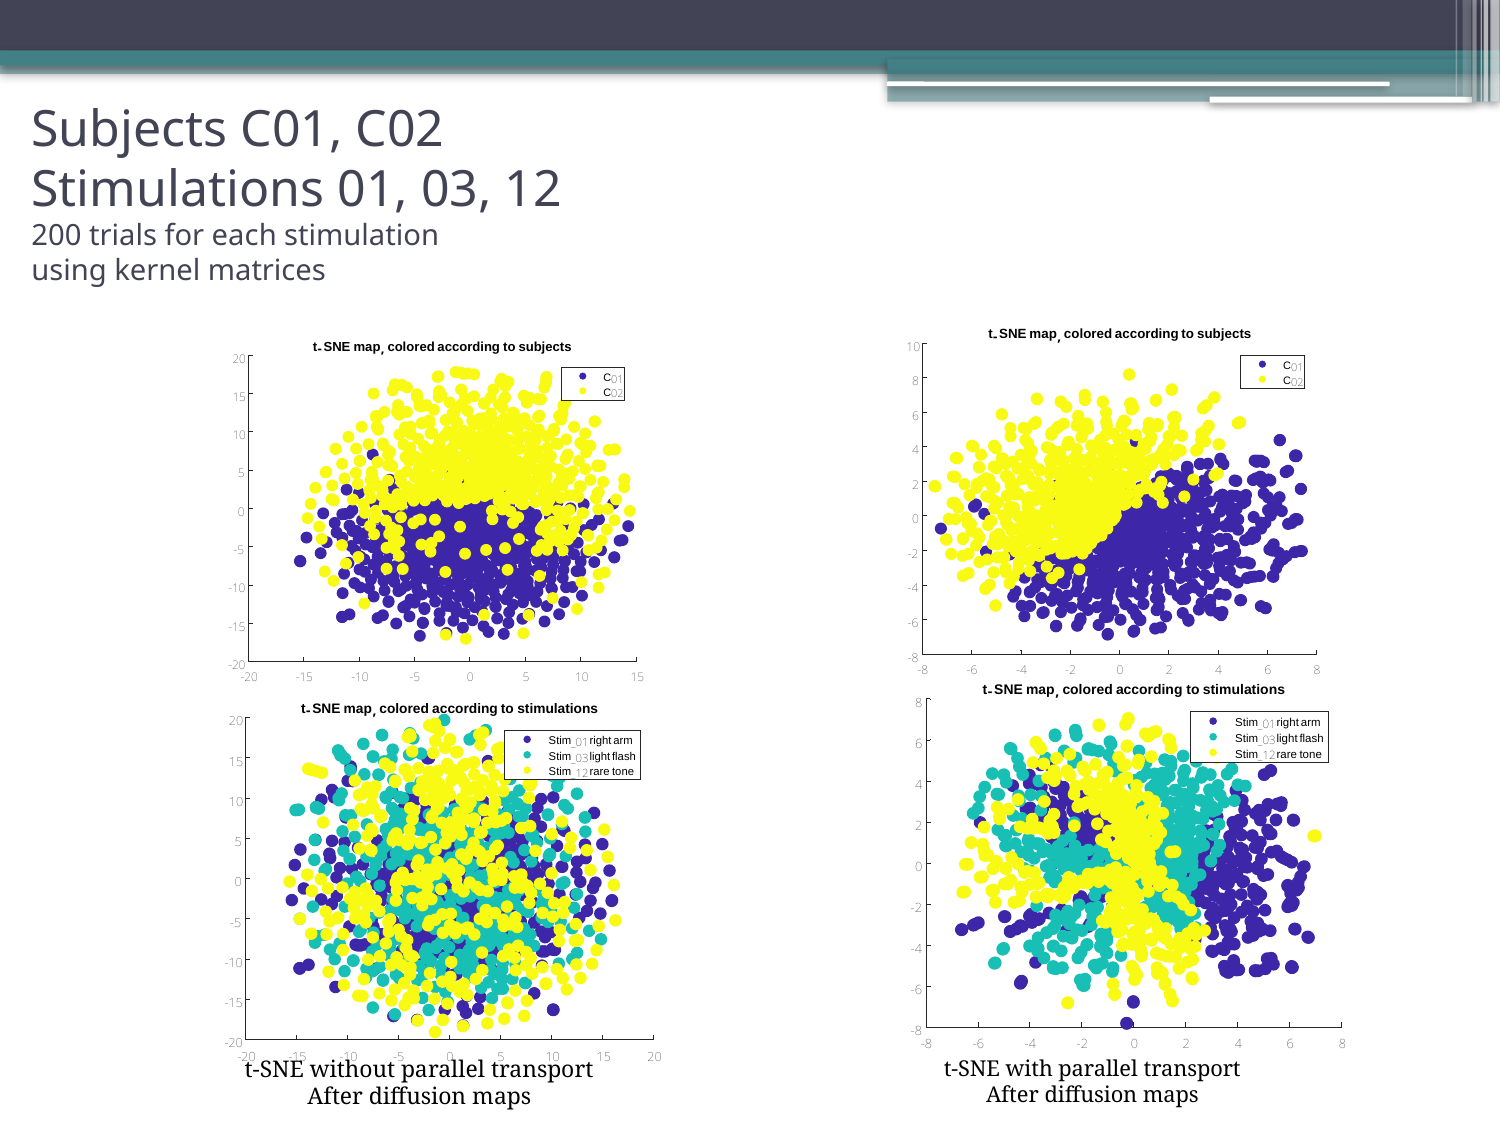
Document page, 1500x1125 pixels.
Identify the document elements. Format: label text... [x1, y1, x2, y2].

text_box t-SNE with parallel transport After diffusion maps [856, 1079, 1329, 1115]
title Subjects C01, C02 Stimulations 01, 03, 12 200 trials for each stimulation using kernel matrices [16, 103, 1106, 279]
picture [176, 326, 703, 1083]
picture [856, 314, 1393, 1071]
text_box t-SNE without parallel transport After diffusion maps [183, 1092, 656, 1125]
